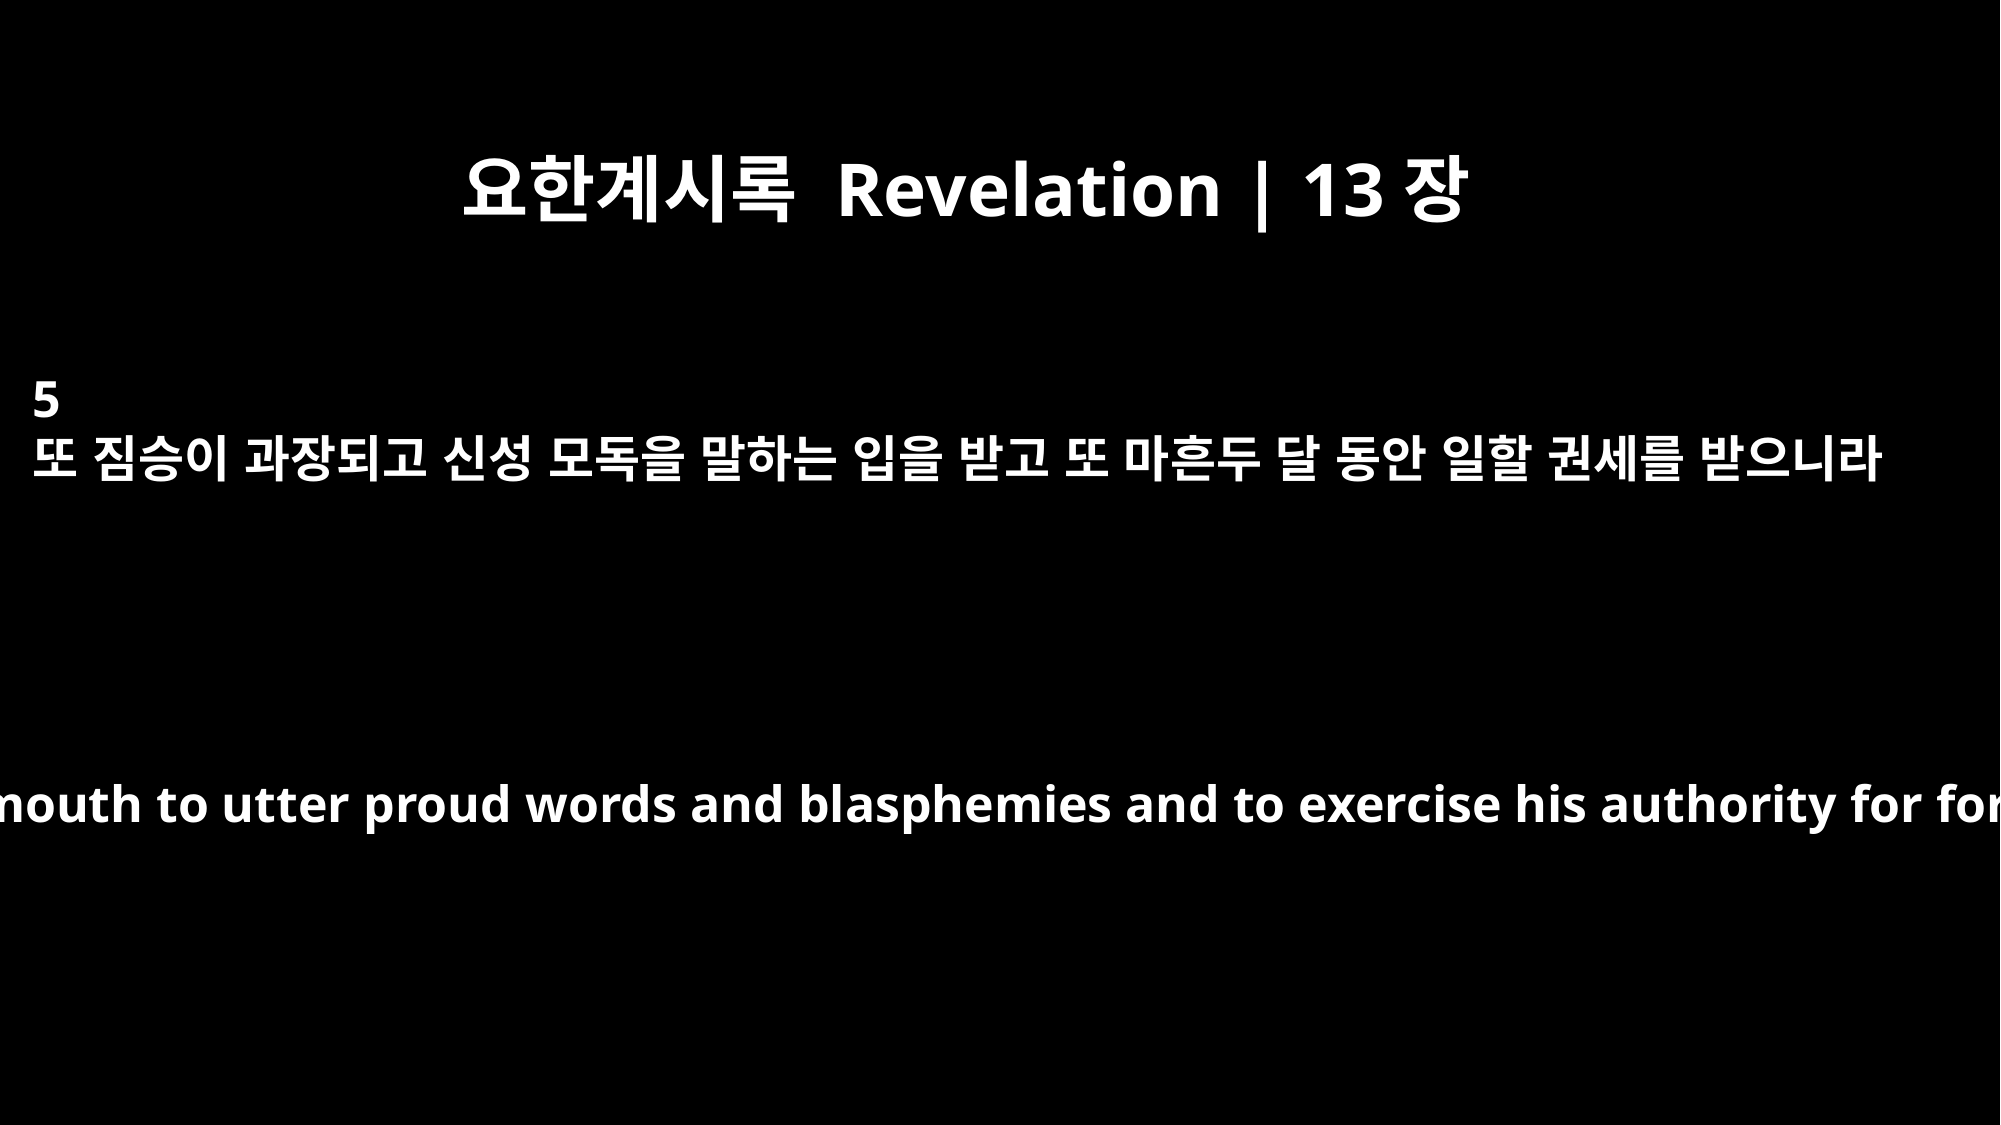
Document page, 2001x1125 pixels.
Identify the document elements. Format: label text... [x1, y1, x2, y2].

text_box The beast was given a mouth to utter proud words and blasphemies and to exercise his authority for forty-two months. [0, 764, 2000, 840]
text_box 요한계시록 Revelation | 13장 [446, 136, 1486, 239]
text_box 5 또 짐승이 과장되고 신성 모독을 말하는 입을 받고 또 마흔두 달 동안 일할 권세를 받으니라 [17, 359, 1900, 495]
